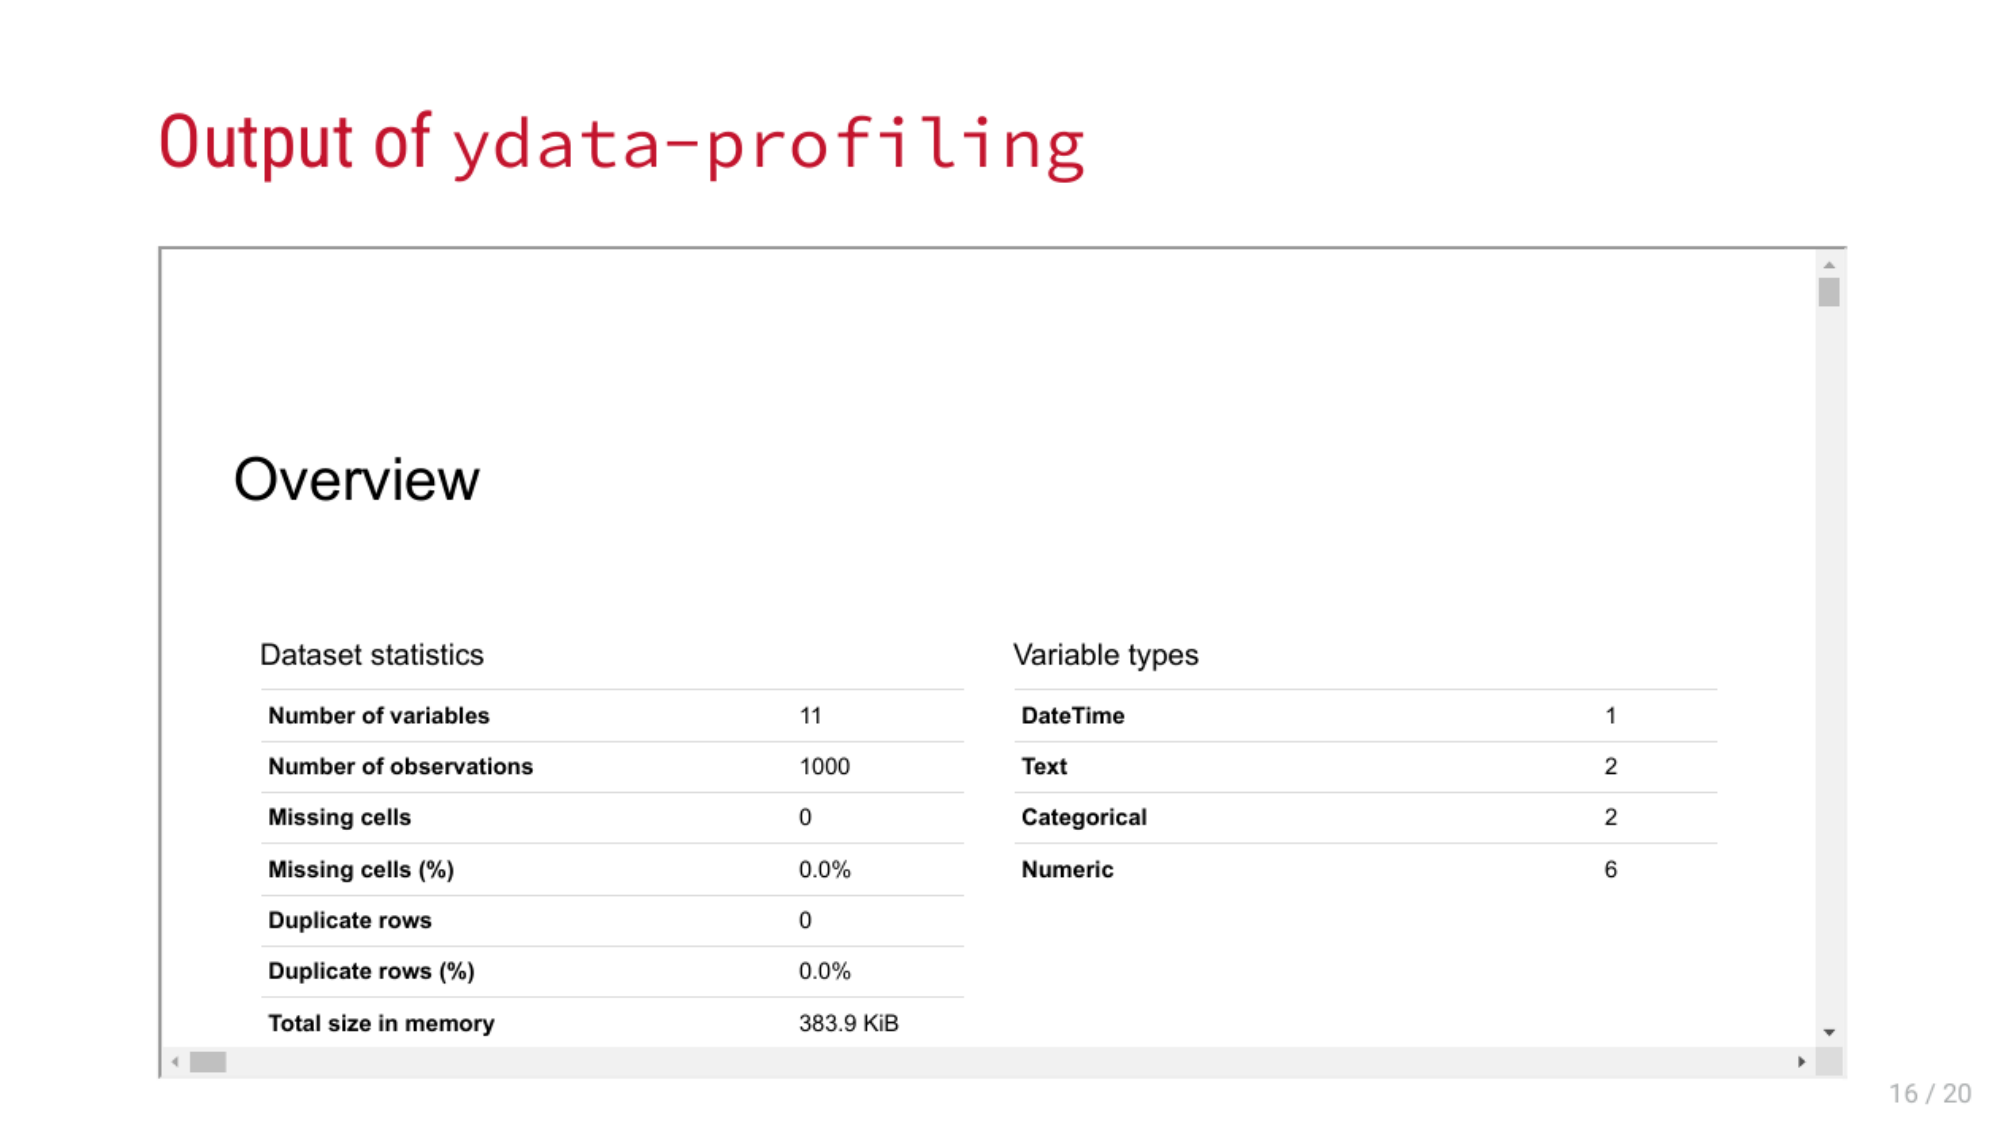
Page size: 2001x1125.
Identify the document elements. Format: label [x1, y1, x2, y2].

list [0, 0, 2000, 1125]
